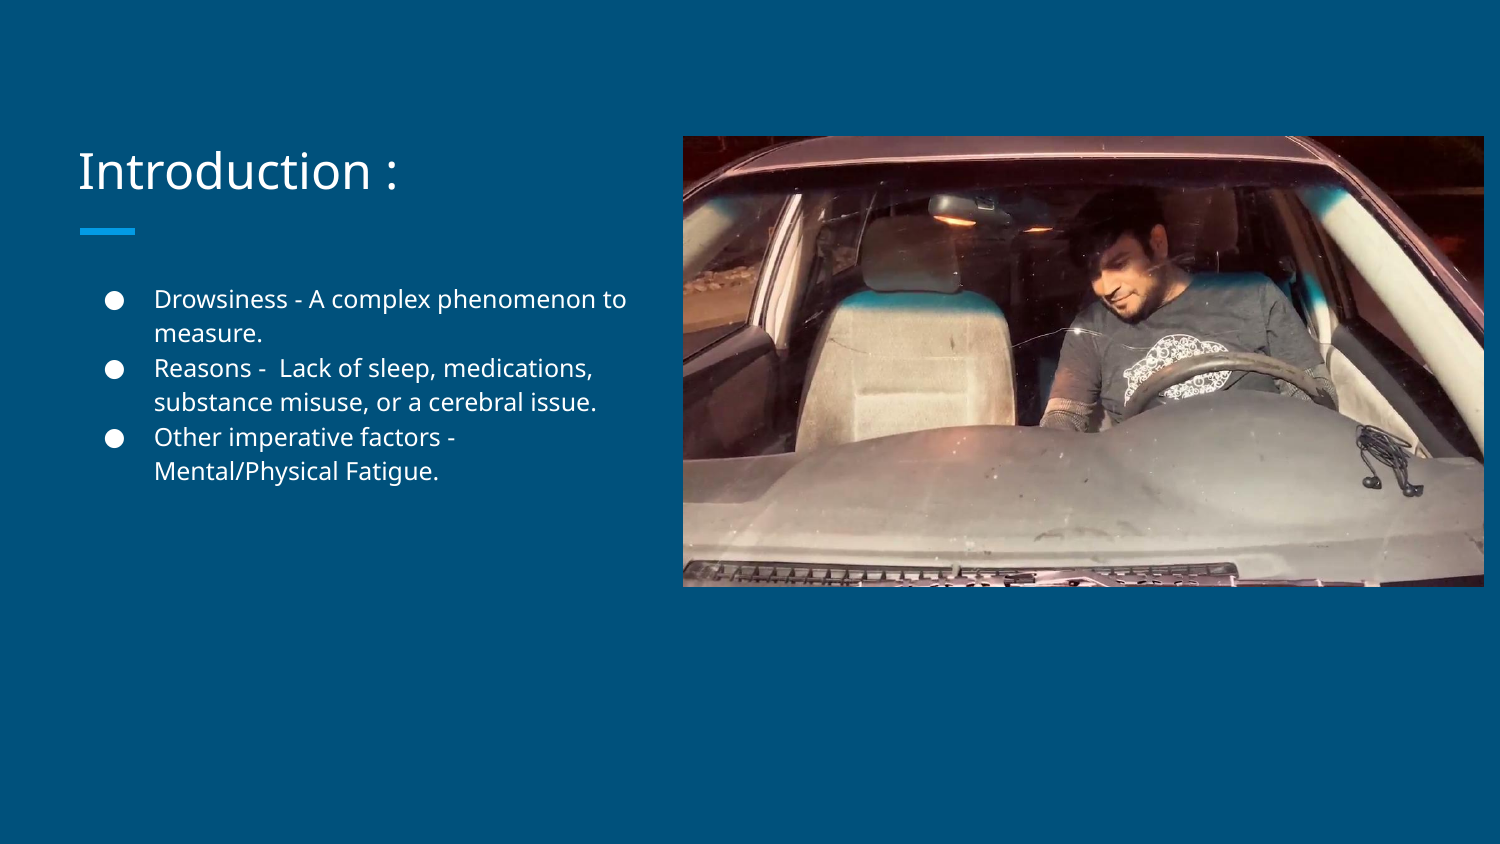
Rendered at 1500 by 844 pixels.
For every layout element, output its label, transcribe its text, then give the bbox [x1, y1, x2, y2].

picture [684, 137, 1483, 586]
title Introduction : [63, 91, 525, 216]
list Drowsiness - A complex phenomenon to measure. Reasons - Lack of sleep, medications, substance misuse, or a cerebral issue. Other imperative factors - Mental/Physical Fatigue. [63, 263, 651, 644]
